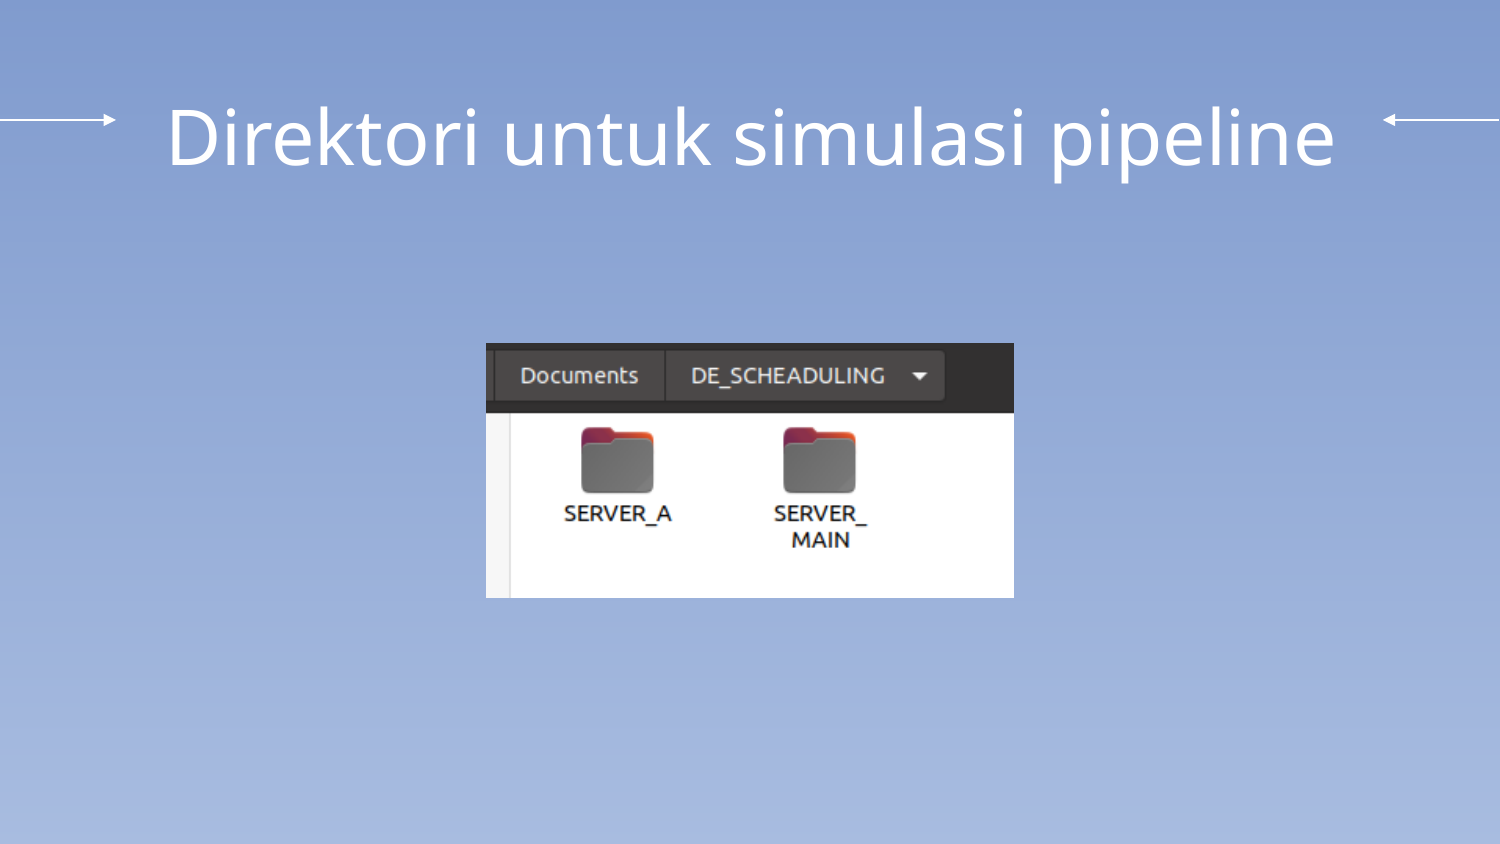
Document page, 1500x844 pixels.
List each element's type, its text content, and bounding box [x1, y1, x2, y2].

title Direktori untuk simulasi pipeline [118, 72, 1385, 198]
picture [486, 343, 1014, 599]
